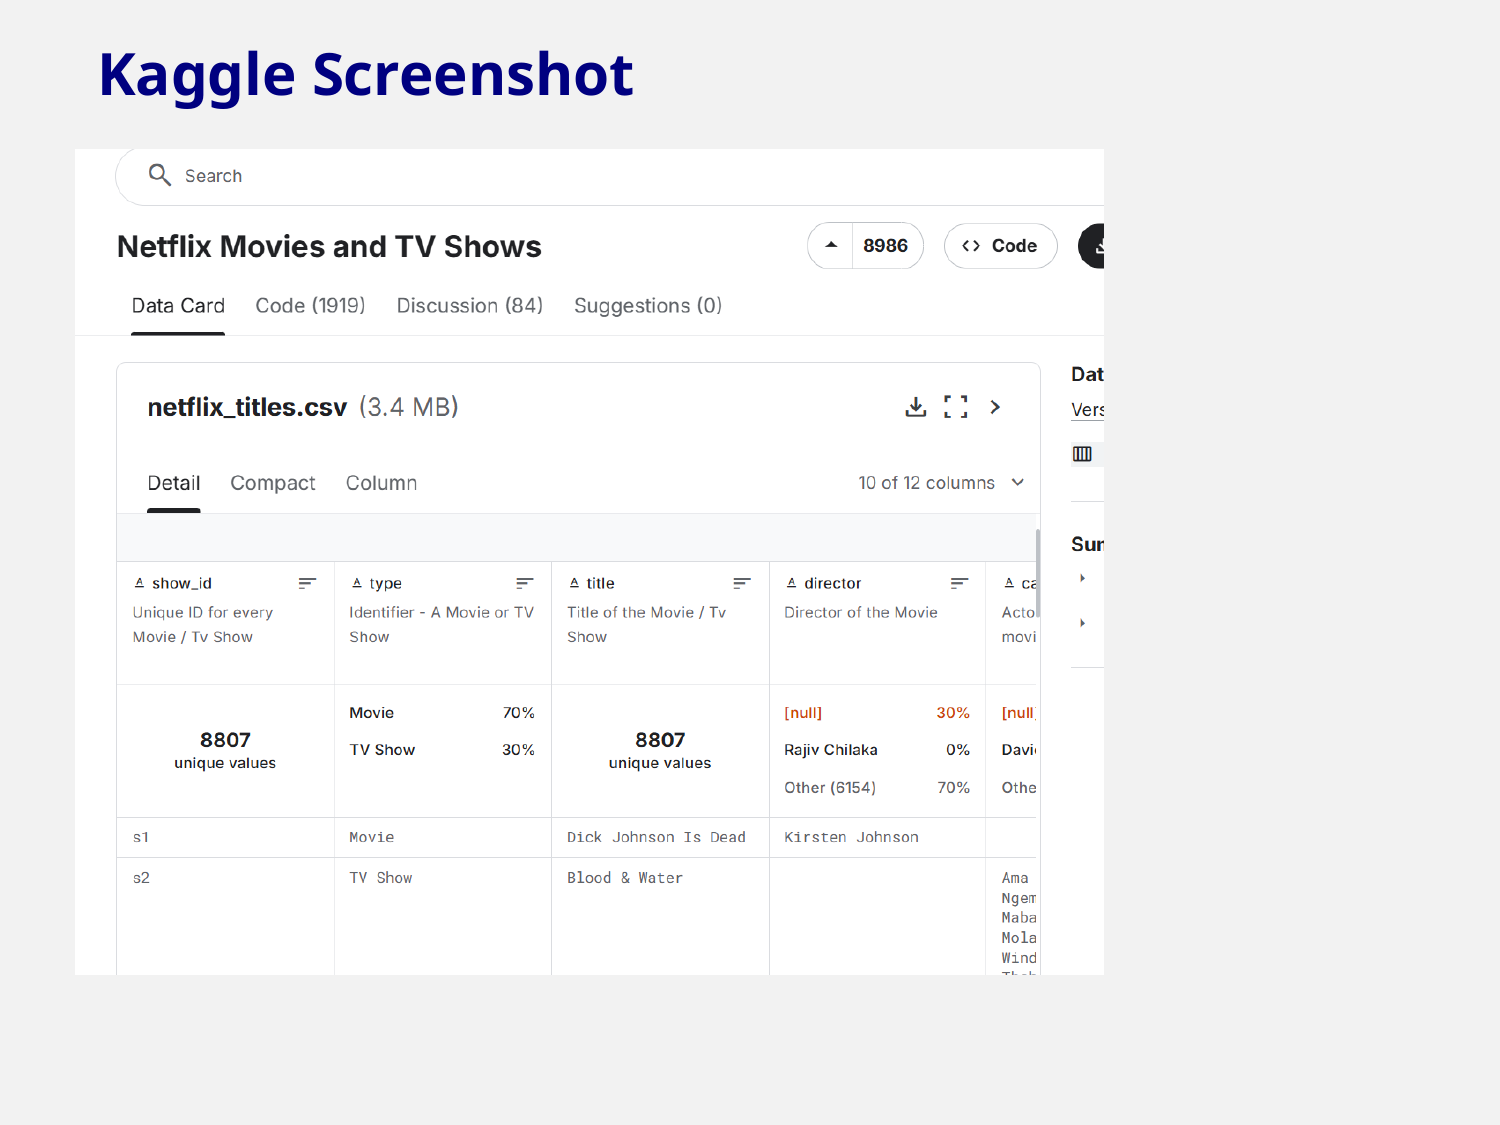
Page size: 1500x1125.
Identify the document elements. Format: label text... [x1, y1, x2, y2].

picture [74, 149, 1104, 975]
text_box Kaggle Screenshot [82, 29, 651, 115]
